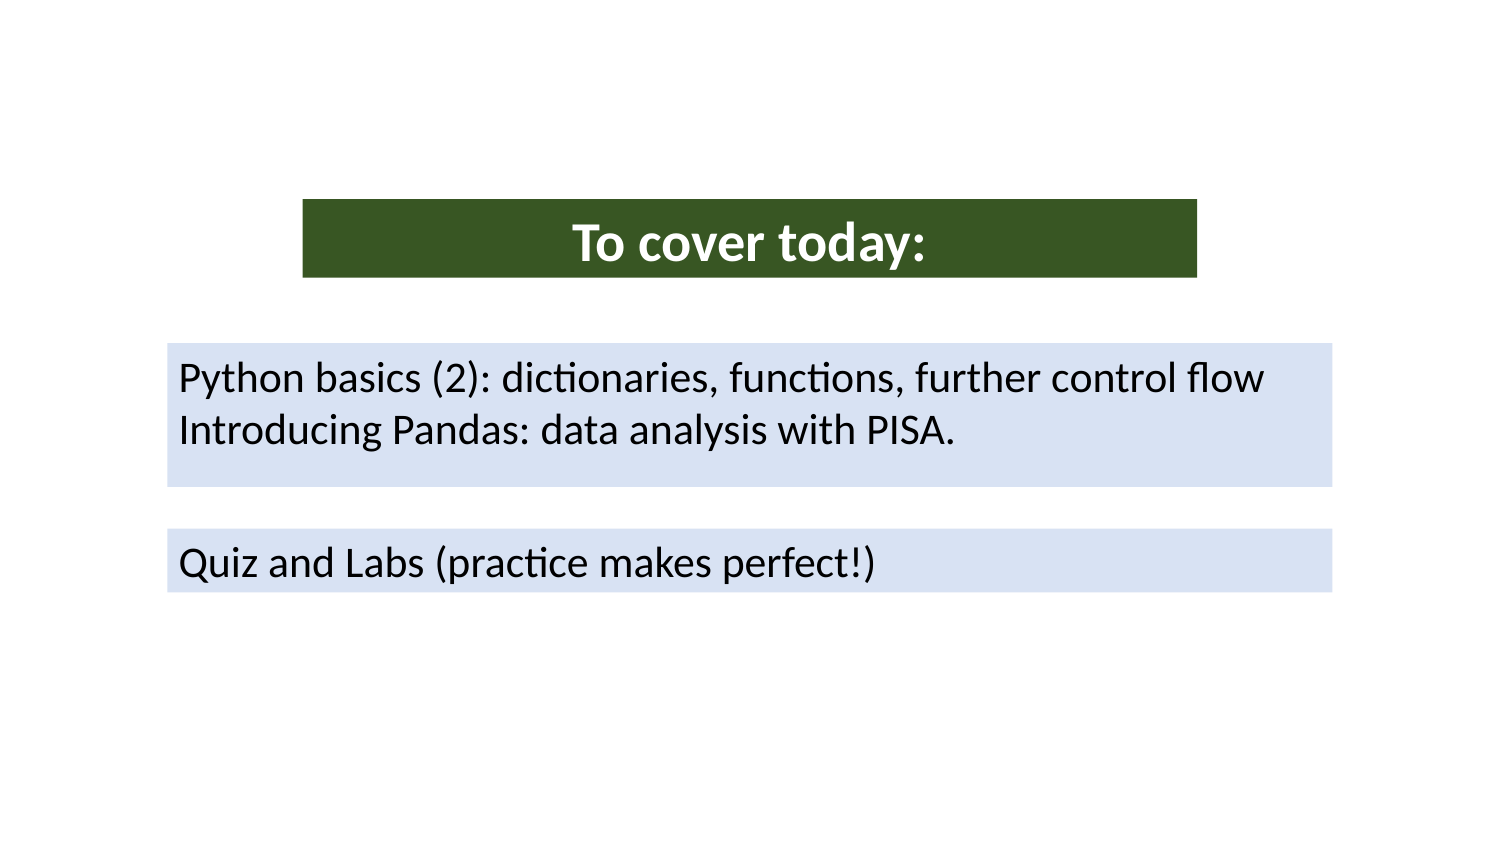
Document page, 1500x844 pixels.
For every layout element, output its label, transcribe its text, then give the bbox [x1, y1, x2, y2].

text_box To cover today: [302, 199, 1198, 278]
text_box Python basics (2): dictionaries, functions, further control flow Introducing Pandas: data analysis with PISA. [167, 343, 1333, 487]
text_box Quiz and Labs (practice makes perfect!) [167, 528, 1333, 593]
